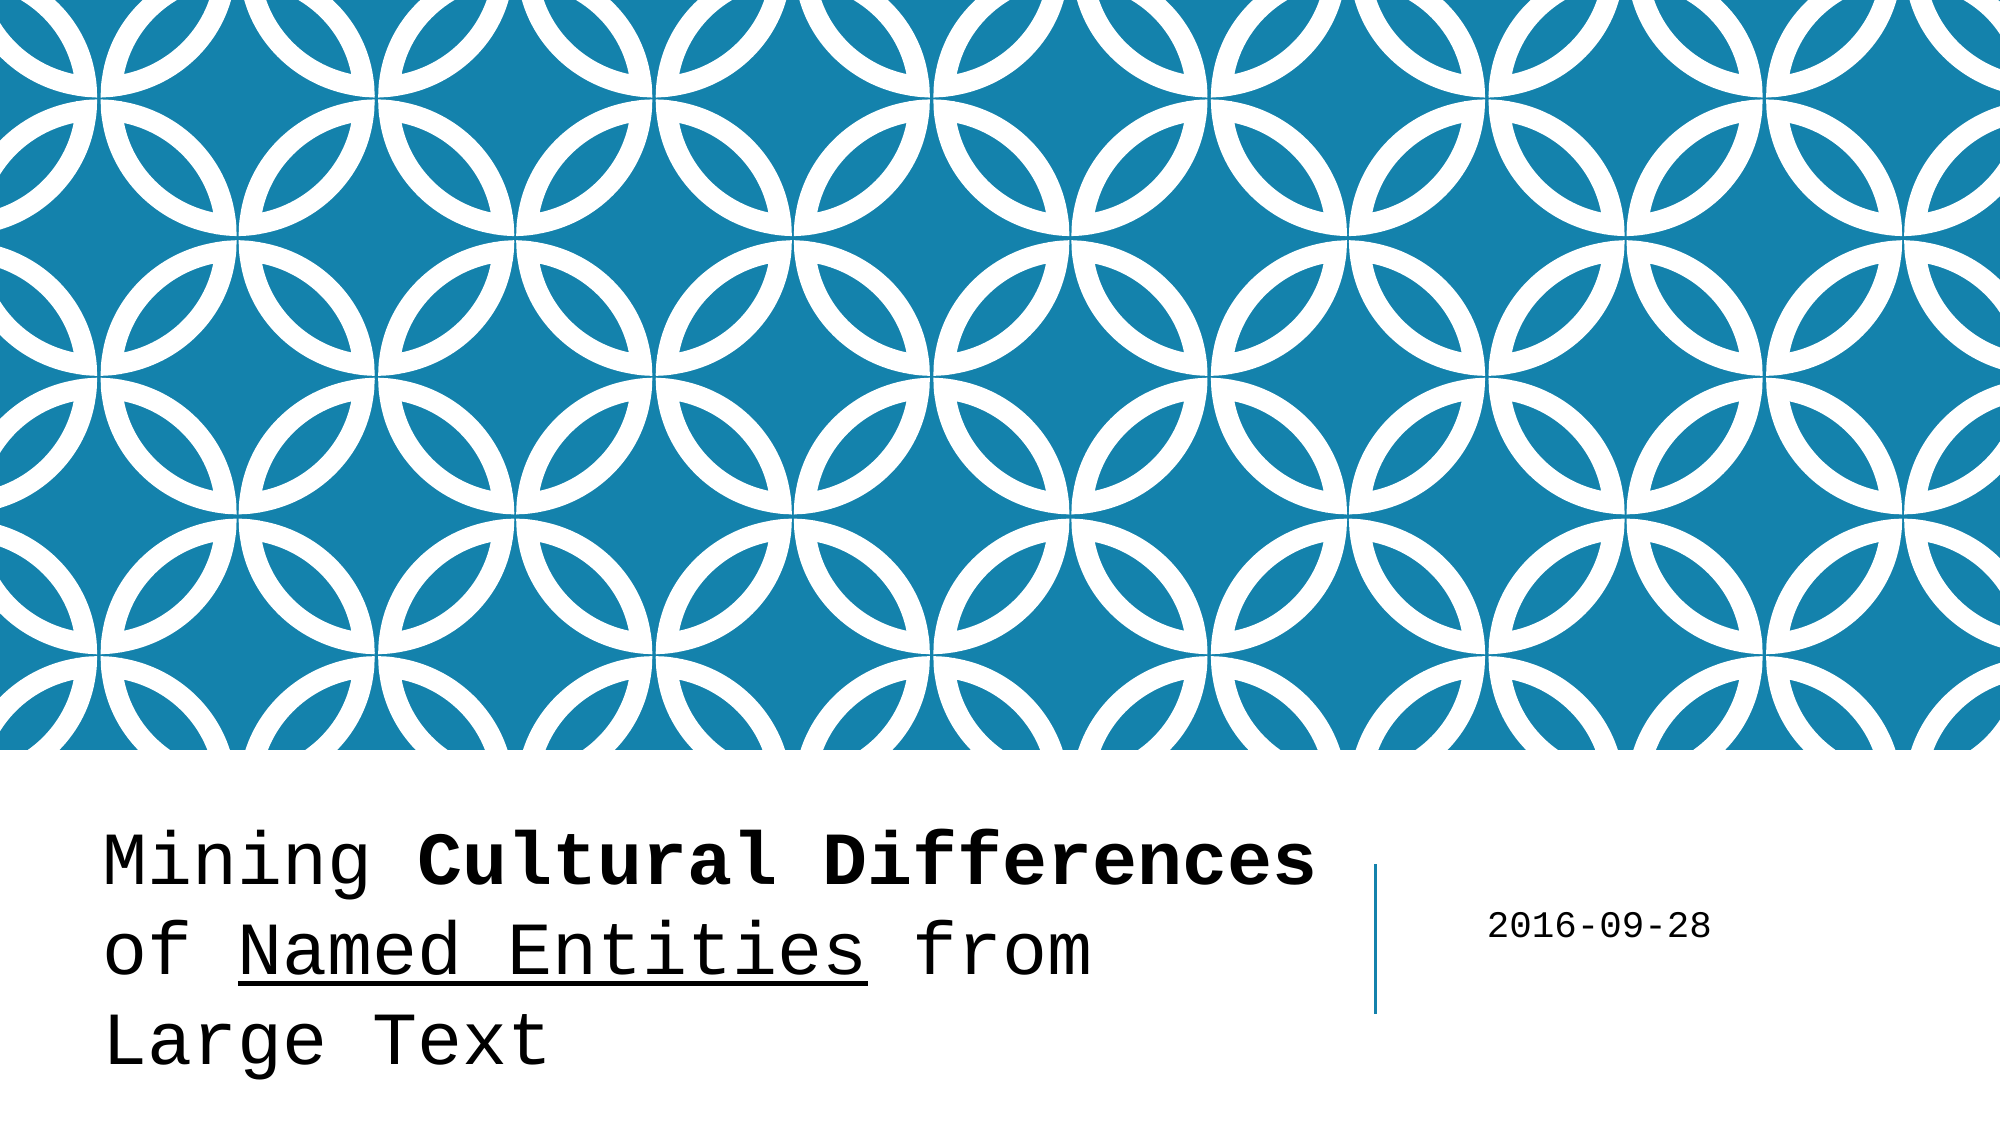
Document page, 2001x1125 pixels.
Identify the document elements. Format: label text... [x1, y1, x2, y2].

text_box 2016-09-28 [1472, 892, 1727, 953]
text_box Mining Cultural Differences of Named Entities from Large Text [88, 801, 1355, 1087]
